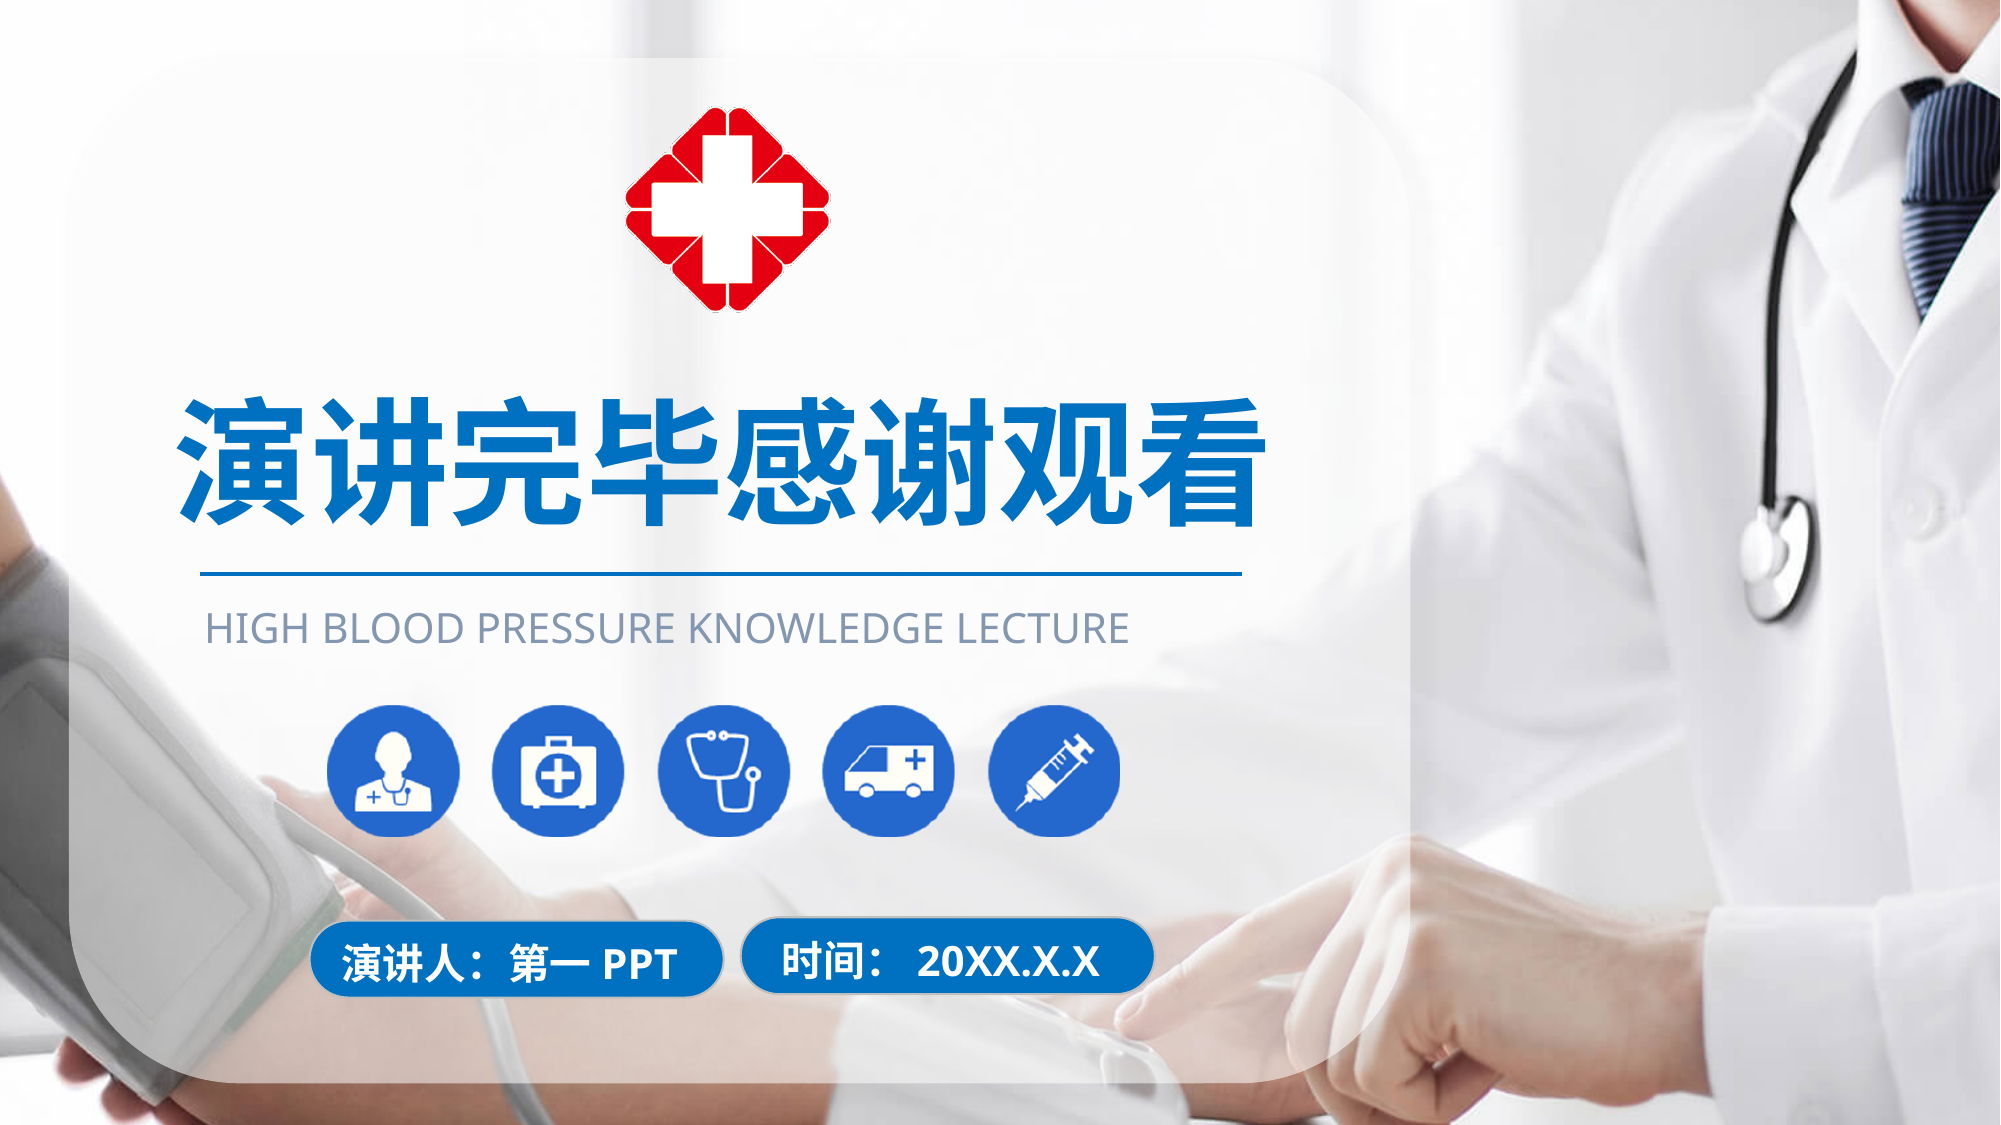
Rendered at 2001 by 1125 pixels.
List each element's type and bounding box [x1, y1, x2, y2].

text_box [309, 920, 724, 998]
text_box [740, 917, 1155, 995]
picture [0, 0, 2000, 1125]
